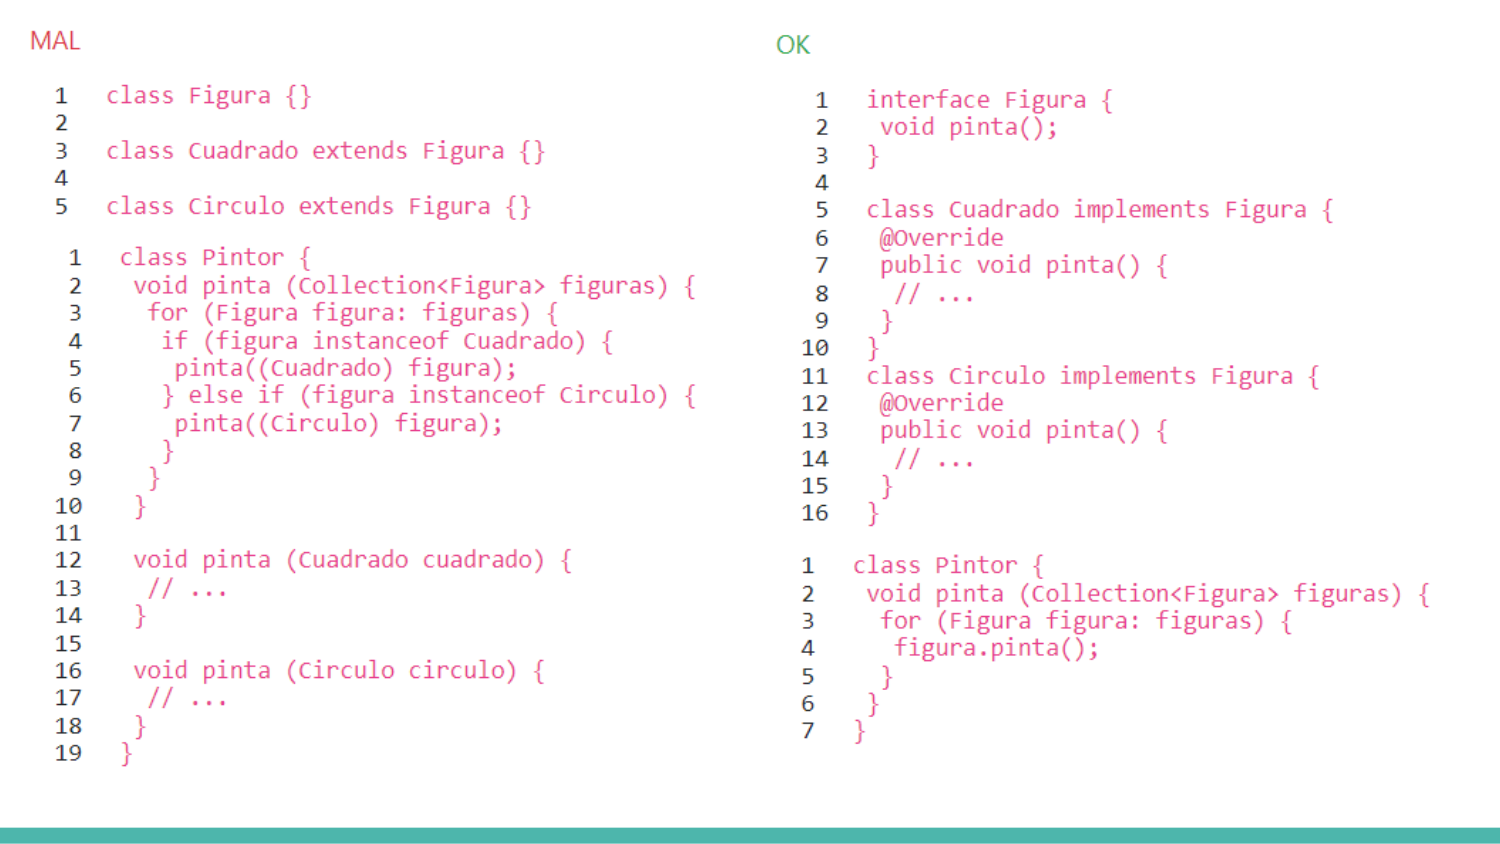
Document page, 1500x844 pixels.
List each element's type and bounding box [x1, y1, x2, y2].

picture [762, 24, 1471, 765]
picture [24, 24, 743, 819]
